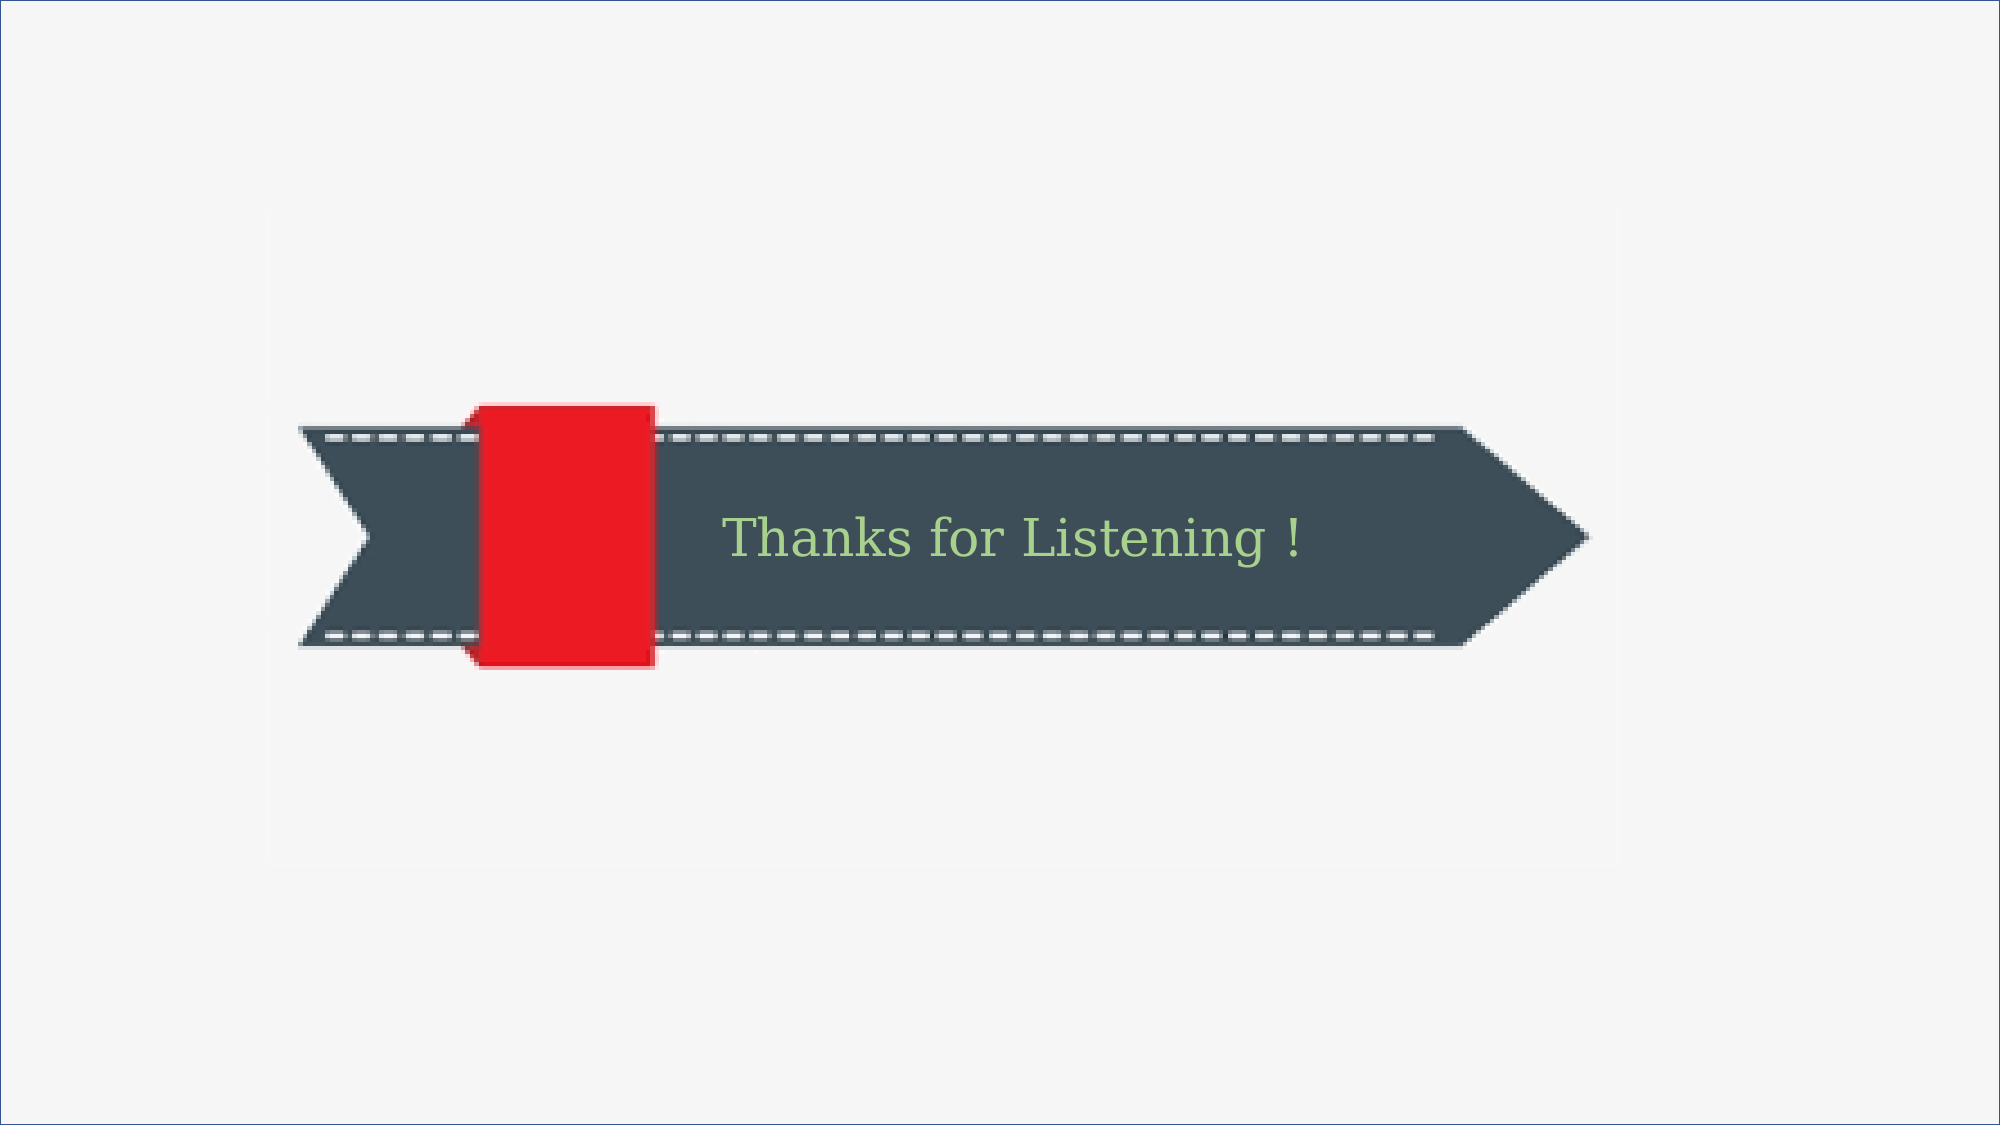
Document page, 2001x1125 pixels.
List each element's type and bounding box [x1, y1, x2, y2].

picture [267, 206, 1621, 867]
text_box [0, 0, 2000, 1125]
